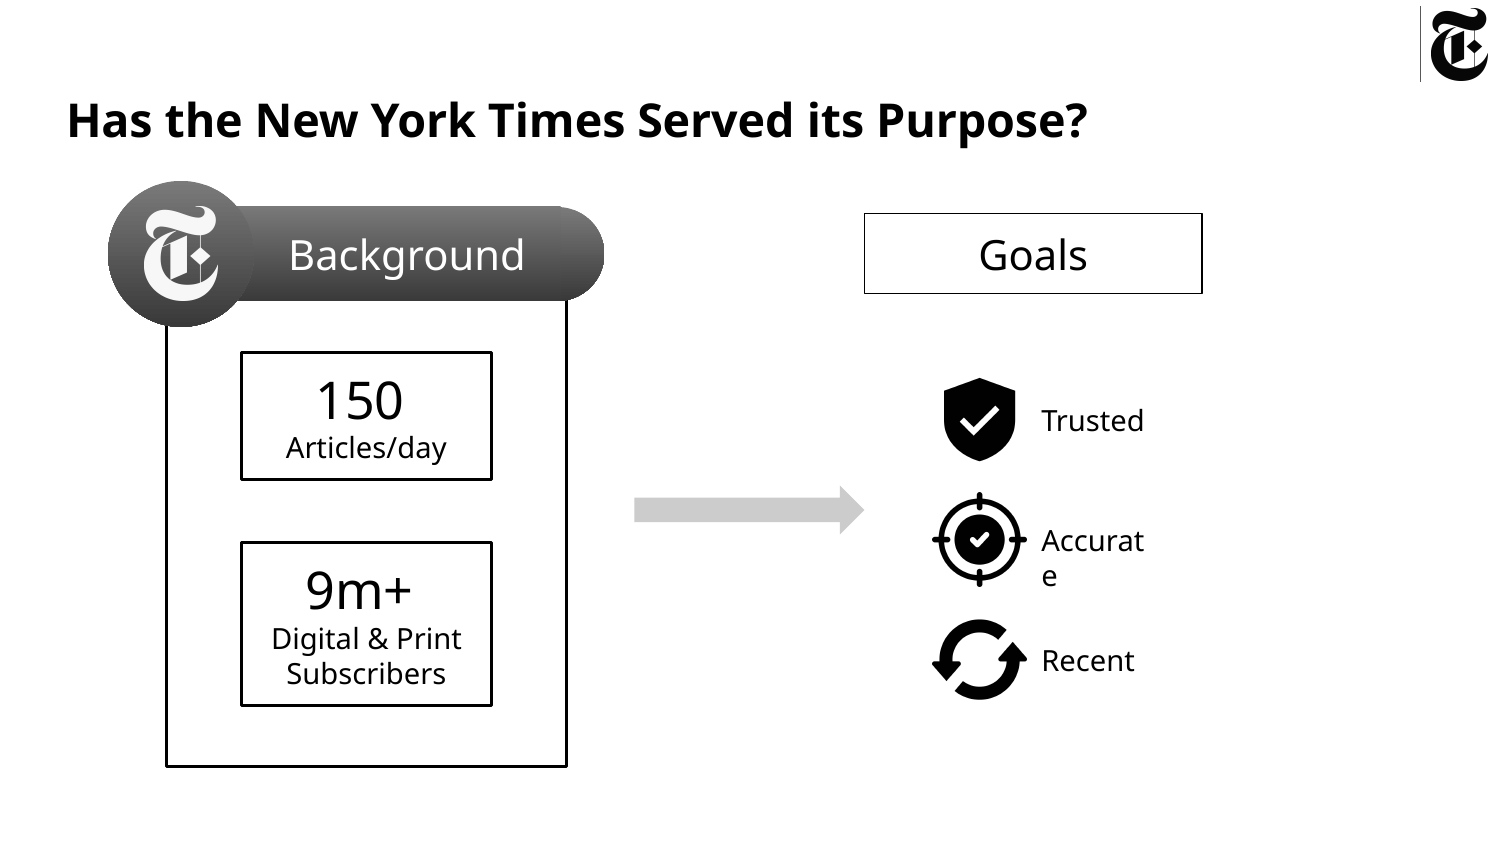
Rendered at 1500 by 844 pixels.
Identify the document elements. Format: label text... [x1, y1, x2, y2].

text_box Trusted [1032, 386, 1173, 452]
text_box 150 Articles/day [241, 352, 492, 480]
picture [144, 206, 218, 302]
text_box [228, 206, 605, 302]
text_box [107, 180, 236, 327]
text_box 9m+ Digital & Print Subscribers [241, 542, 492, 706]
text_box Accurate [1026, 506, 1173, 607]
title Has the New York Times Served its Purpose? [51, 72, 1449, 167]
picture [1431, 8, 1488, 81]
text_box [166, 308, 567, 767]
picture [932, 372, 1027, 467]
text_box [634, 485, 865, 535]
picture [932, 492, 1027, 588]
text_box Goals [864, 213, 1203, 294]
picture [932, 612, 1027, 708]
text_box Recent [1032, 627, 1173, 693]
